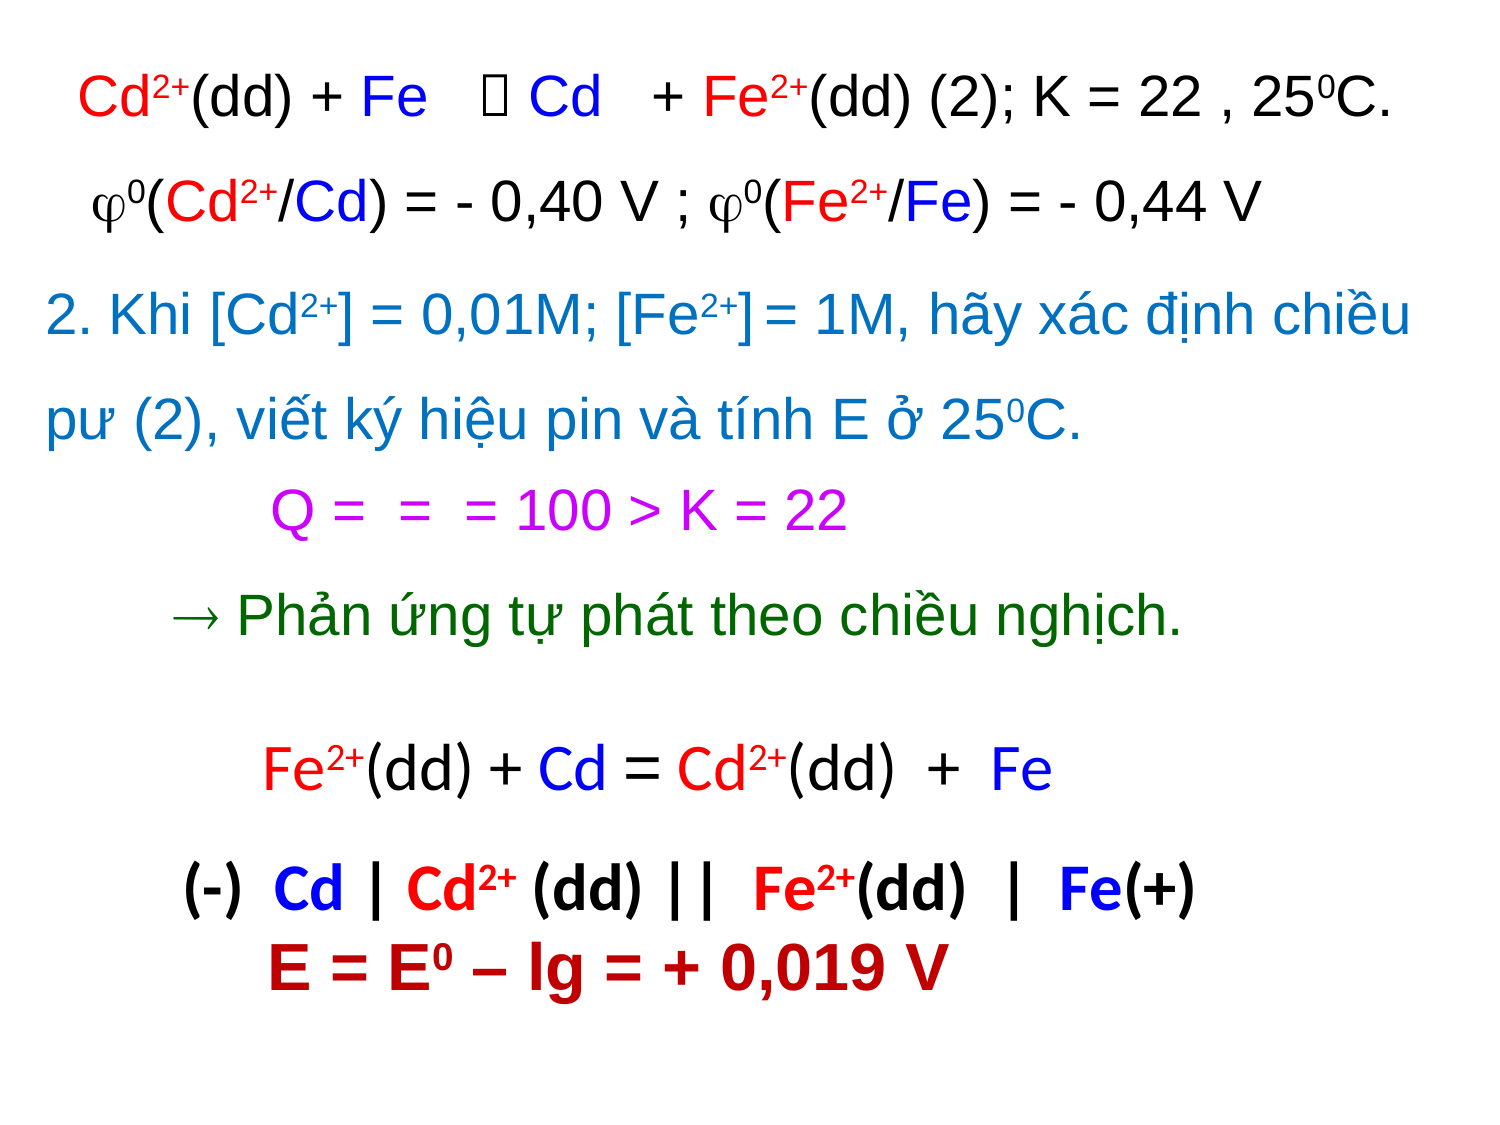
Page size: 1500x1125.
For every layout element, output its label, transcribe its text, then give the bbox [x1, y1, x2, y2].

text_box 2. Khi [Cd2+] = 0,01M; [Fe2+] = 1M, hãy xác định chiều pư (2), viết ký hiệu pin và tính E ở 250C. [30, 233, 1500, 459]
text_box Cd2+(dd) + Fe  Cd + Fe2+(dd) (2); K = 22 , 250C. 0(Cd2+/Cd) = - 0,40 V ; 0(Fe2+/Fe) = - 0,44 V [62, 15, 1500, 241]
